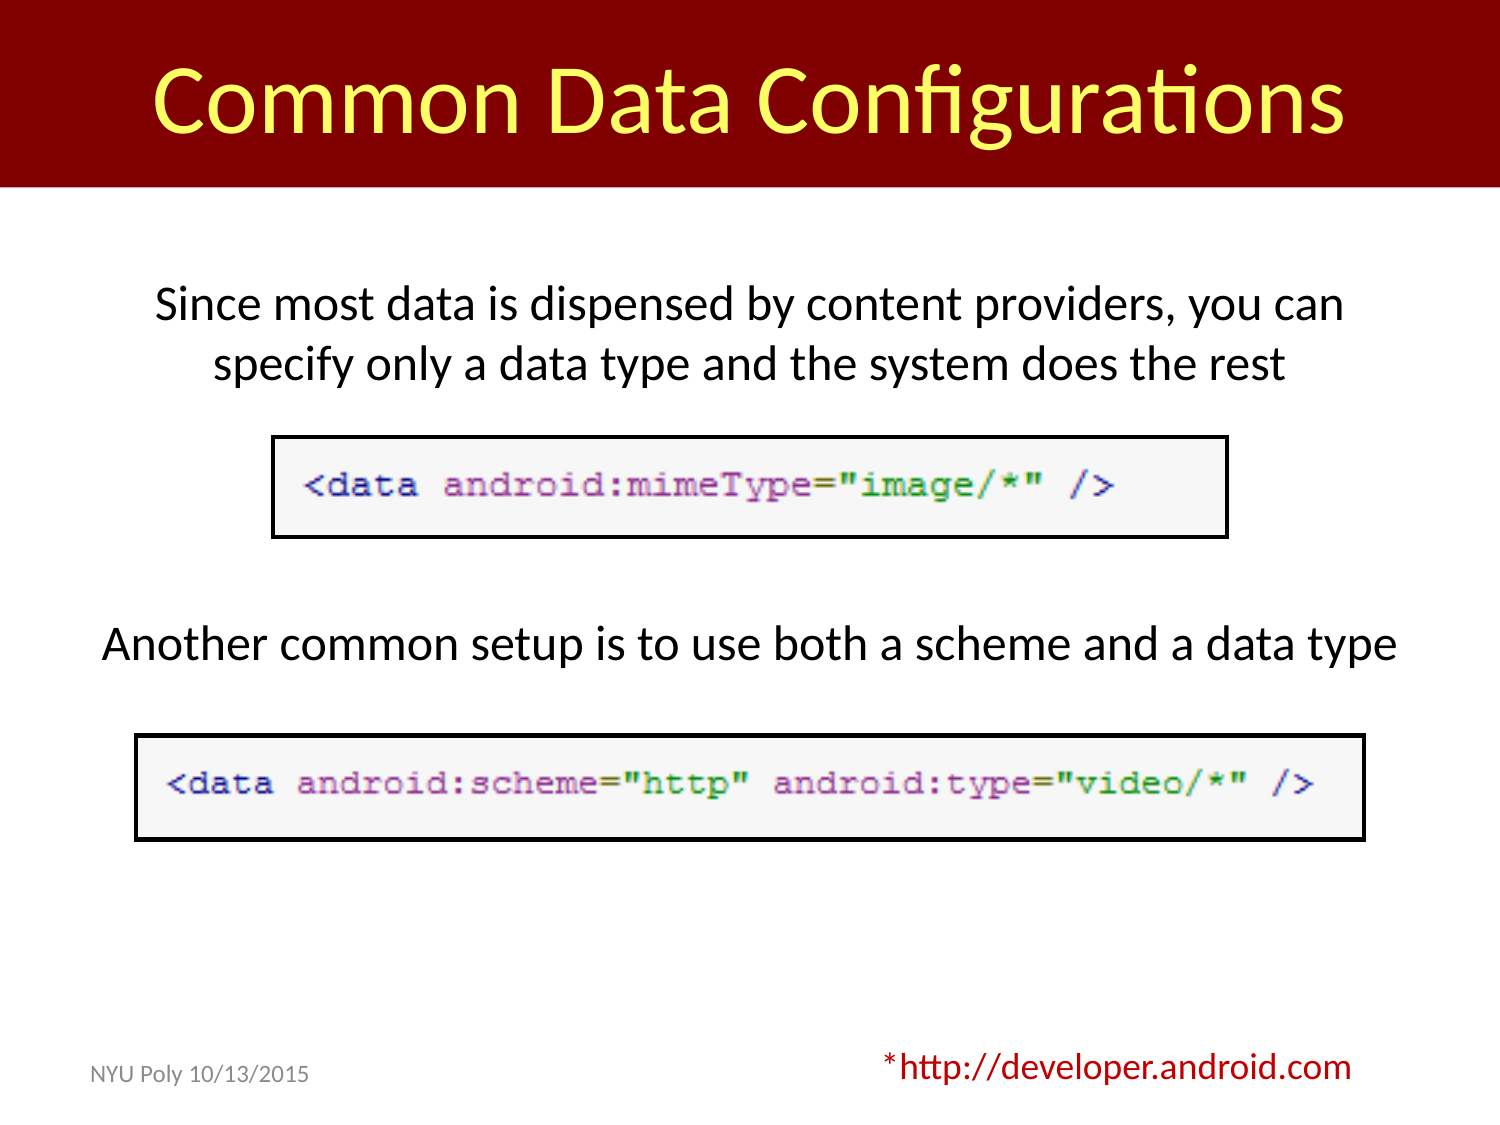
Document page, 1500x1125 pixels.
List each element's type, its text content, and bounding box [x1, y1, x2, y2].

text_box *http://developer.android.com [865, 1034, 1368, 1095]
text_box Common Data Configurations [0, 0, 1500, 190]
list Since most data is dispensed by content providers, you can specify only a data type and the system does the rest Another common setup is to use both a scheme and a data type [75, 262, 1425, 1005]
picture [137, 737, 1363, 838]
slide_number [75, 1042, 425, 1103]
picture [274, 438, 1226, 535]
